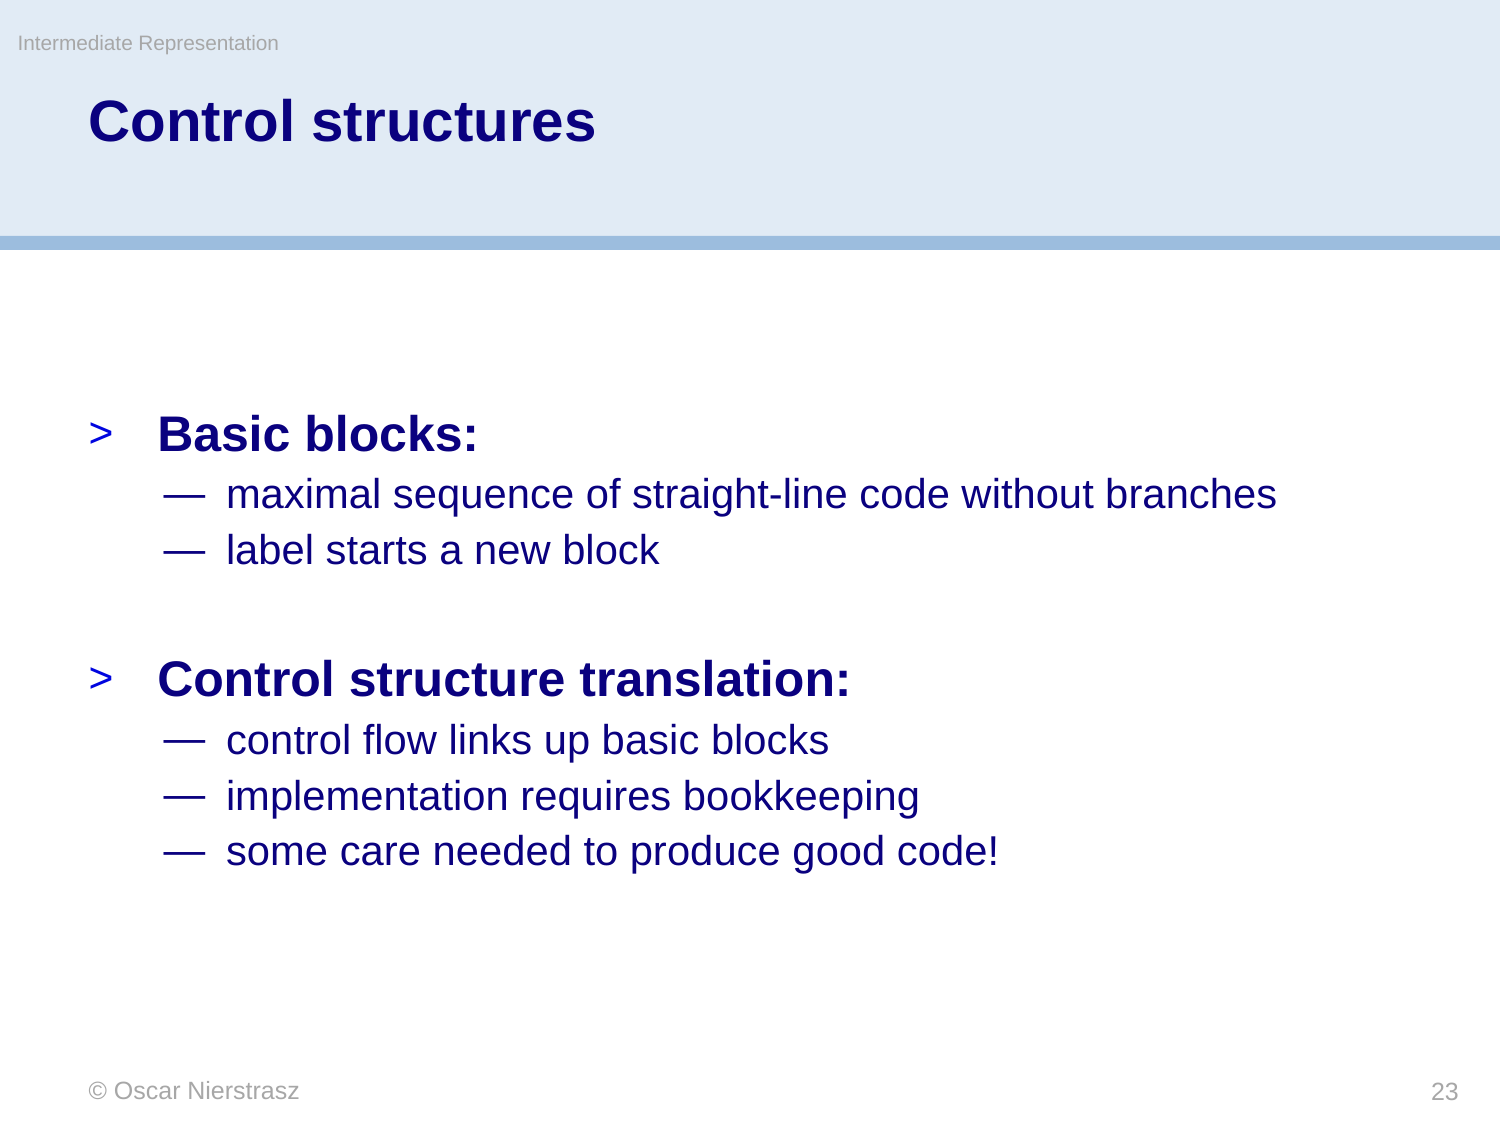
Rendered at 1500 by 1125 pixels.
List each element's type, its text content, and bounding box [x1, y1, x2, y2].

slide_number © Oscar Nierstrasz [88, 1073, 715, 1104]
list Basic blocks: maximal sequence of straight-line code without branches label starts a new block Control structure translation: control flow links up basic blocks implementation requires bookkeeping some care needed to produce good code! [88, 271, 1413, 1010]
slide_number 23 [1237, 1074, 1460, 1105]
title Control structures [88, 90, 1413, 226]
footer Intermediate Representation [17, 29, 904, 72]
